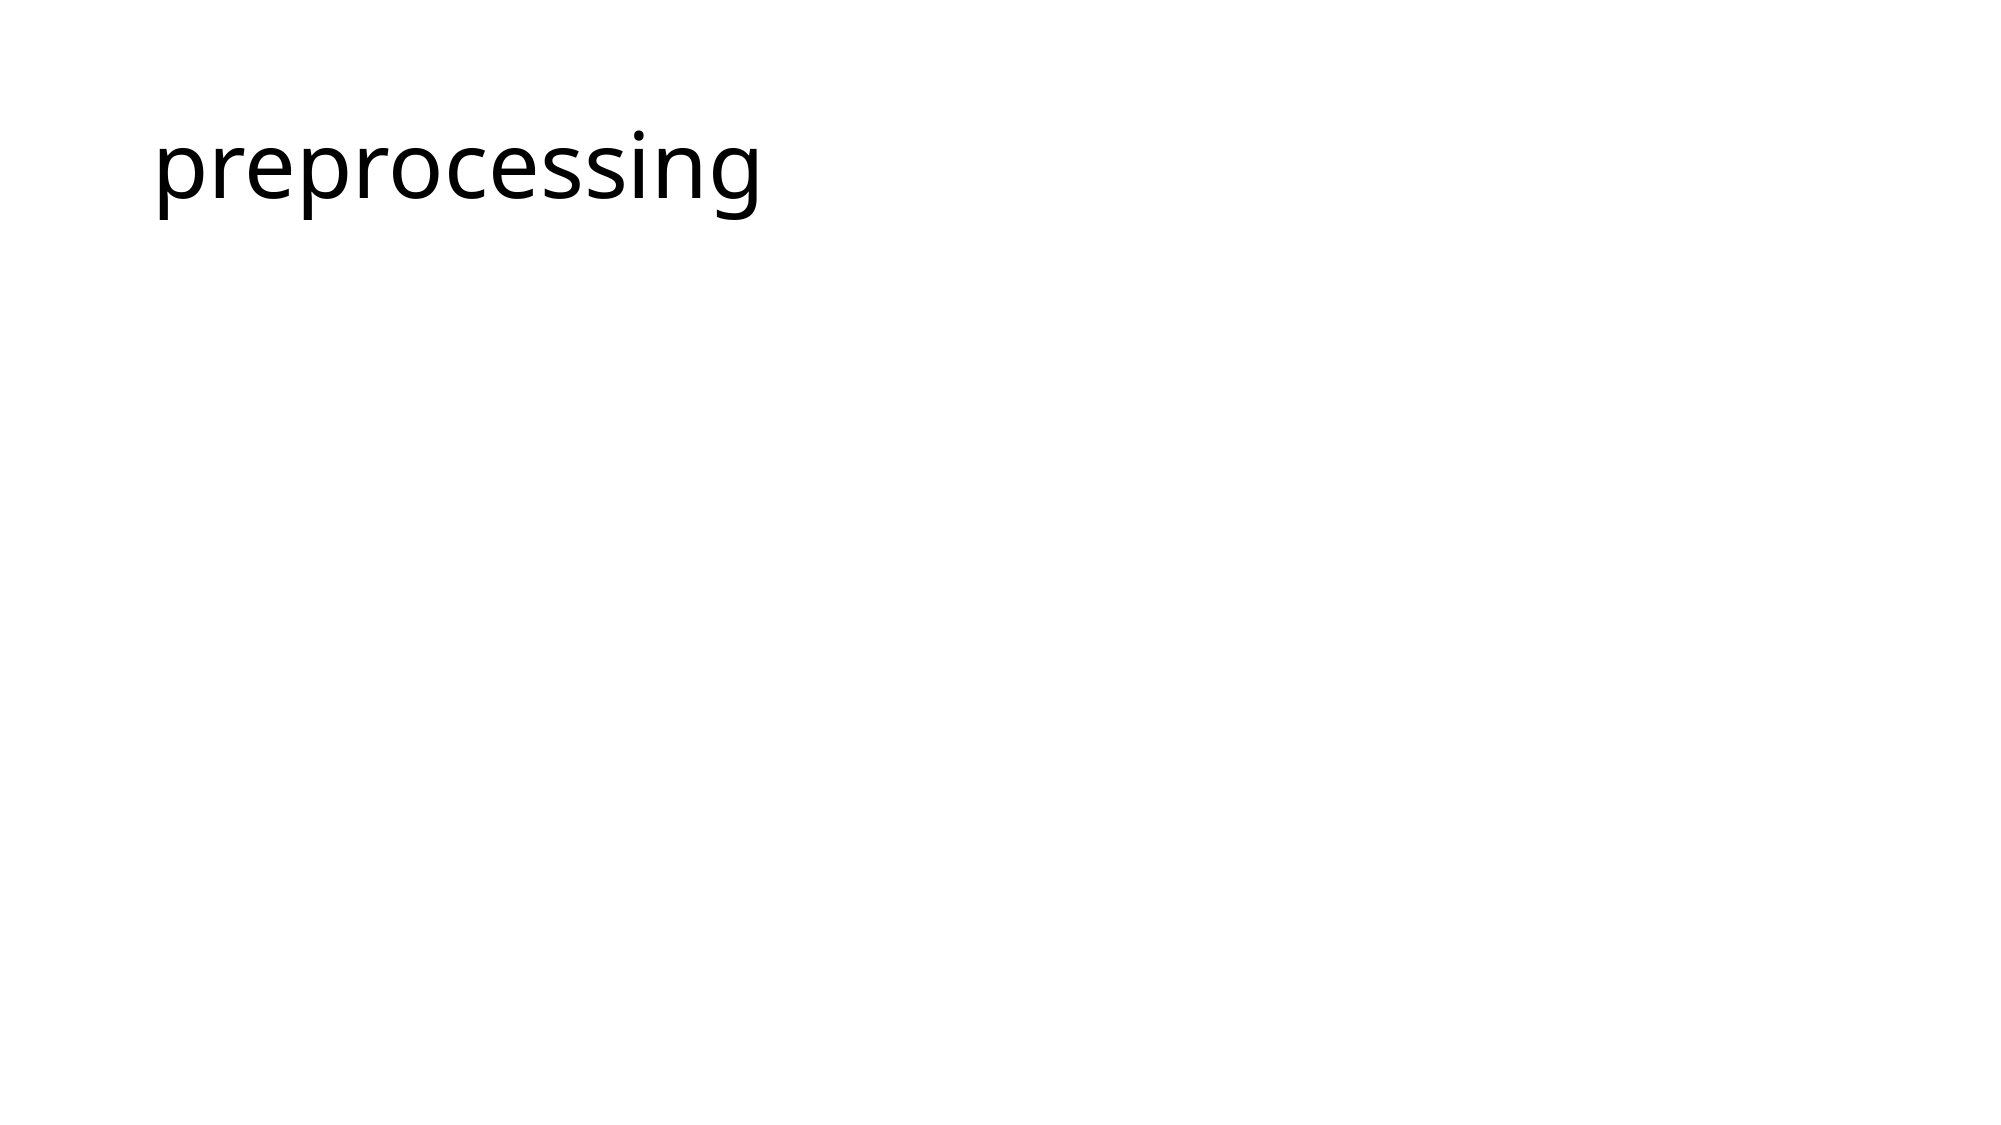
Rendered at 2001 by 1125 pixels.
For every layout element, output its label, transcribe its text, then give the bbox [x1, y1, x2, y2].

title preprocessing [137, 59, 1863, 278]
